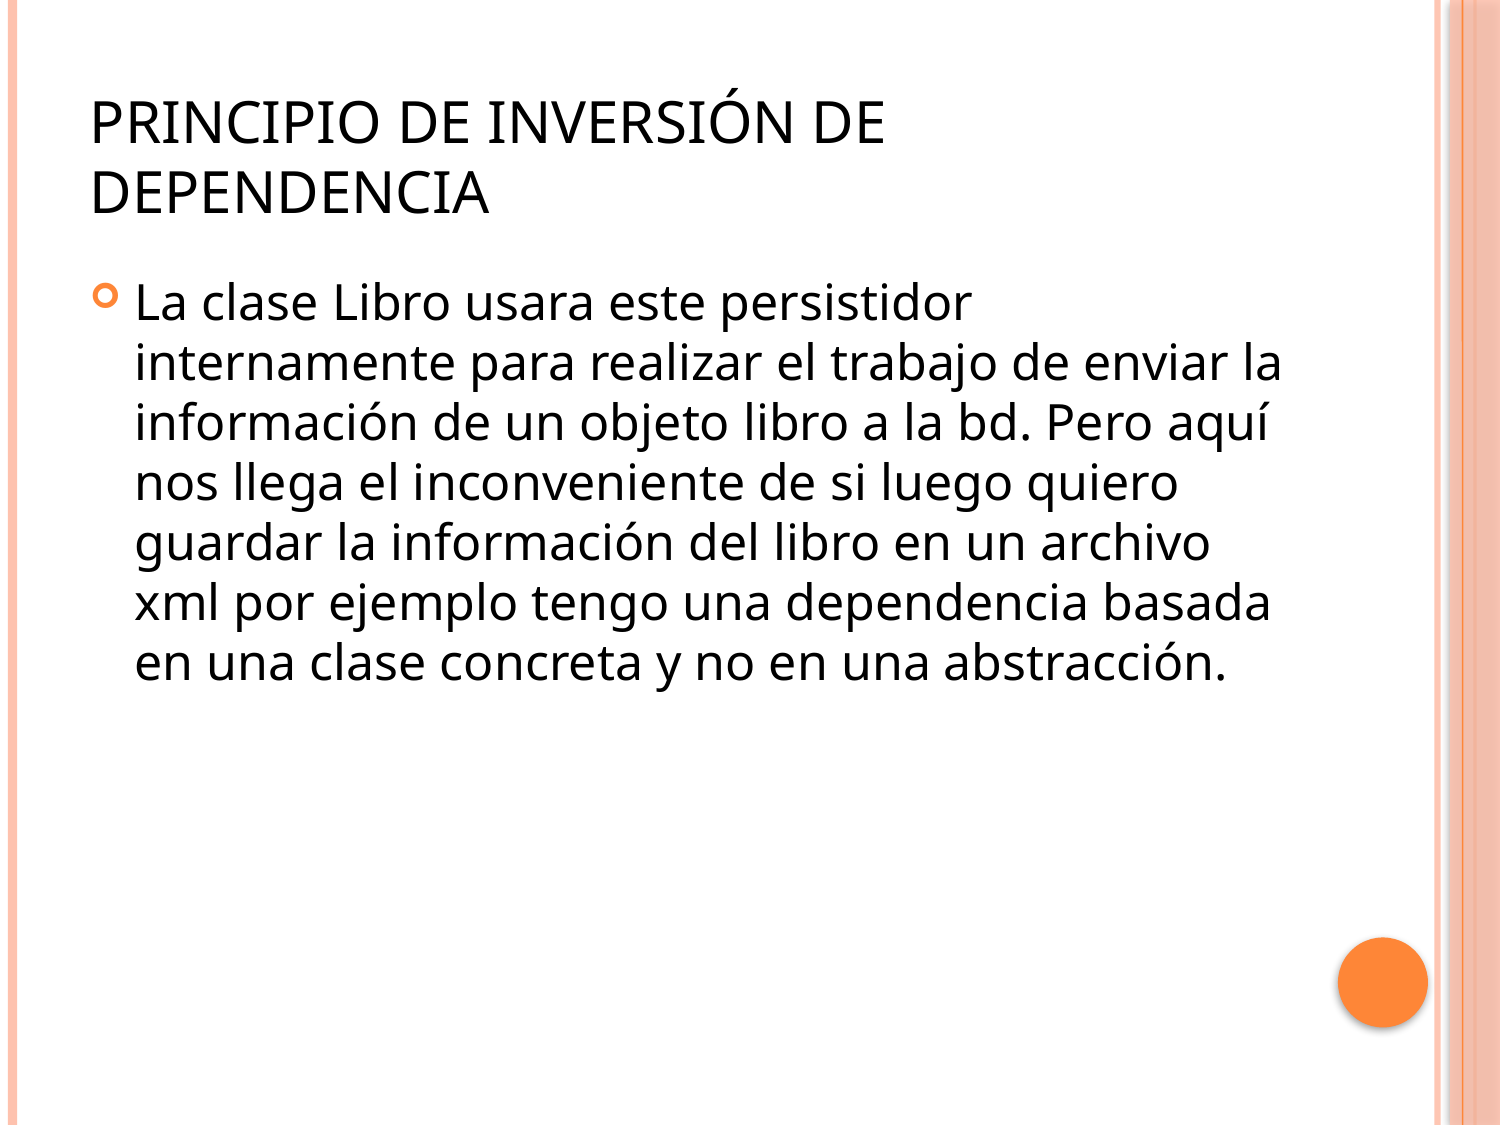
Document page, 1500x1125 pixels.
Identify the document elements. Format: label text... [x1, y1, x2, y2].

title Principio de Inversión de Dependencia [75, 45, 1300, 233]
list La clase Libro usara este persistidor internamente para realizar el trabajo de enviar la información de un objeto libro a la bd. Pero aquí nos llega el inconveniente de si luego quiero guardar la información del libro en un archivo xml por ejemplo tengo una dependencia basada en una clase concreta y no en una abstracción. [75, 262, 1300, 1062]
